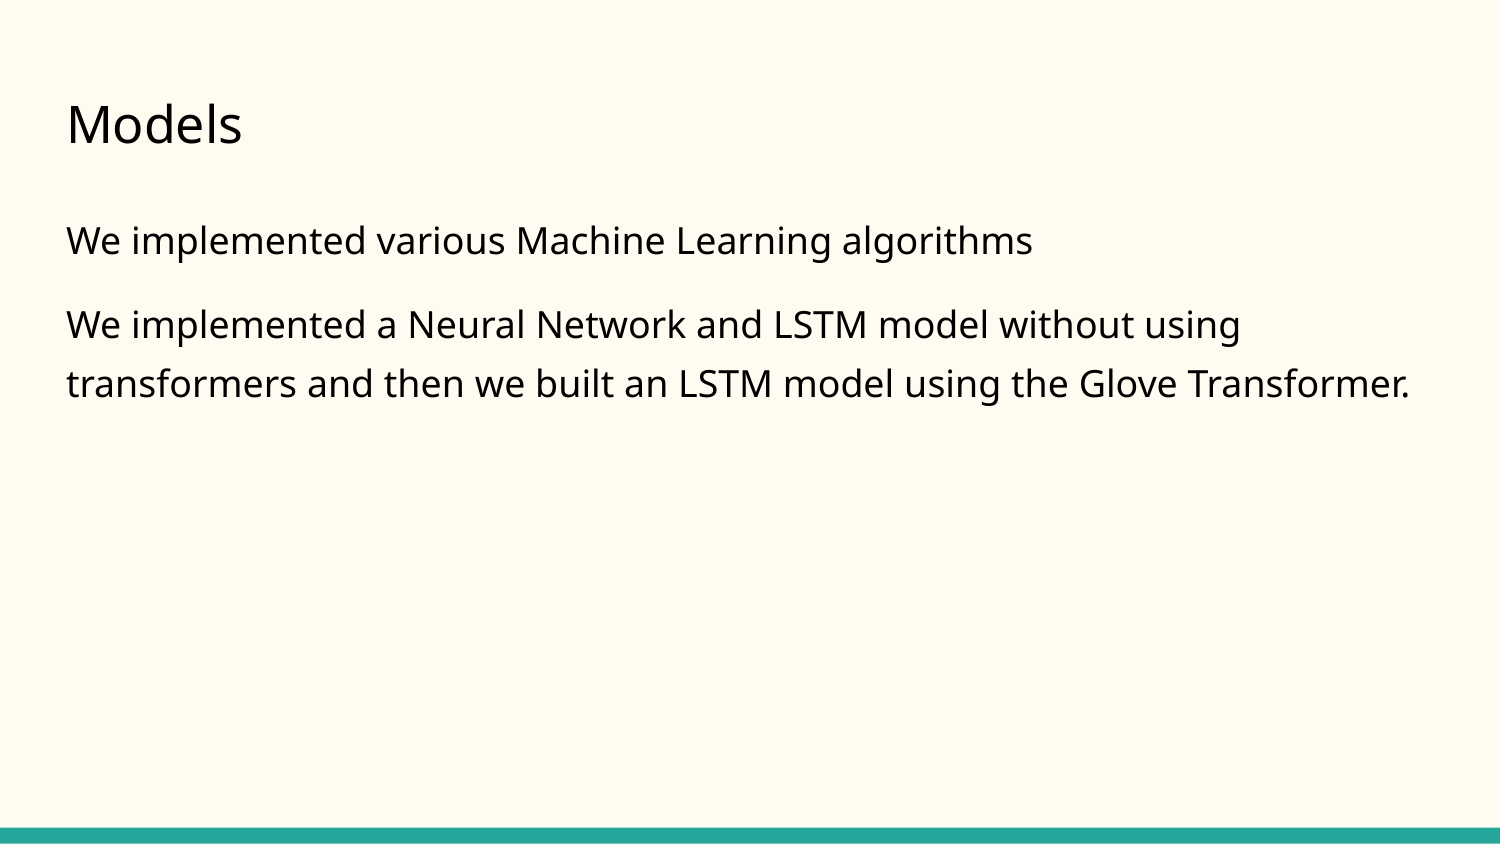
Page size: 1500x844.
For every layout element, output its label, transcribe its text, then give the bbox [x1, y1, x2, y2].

list We implemented various Machine Learning algorithms We implemented a Neural Network and LSTM model without using transformers and then we built an LSTM model using the Glove Transformer. [51, 192, 1449, 750]
title Models [51, 72, 1449, 174]
